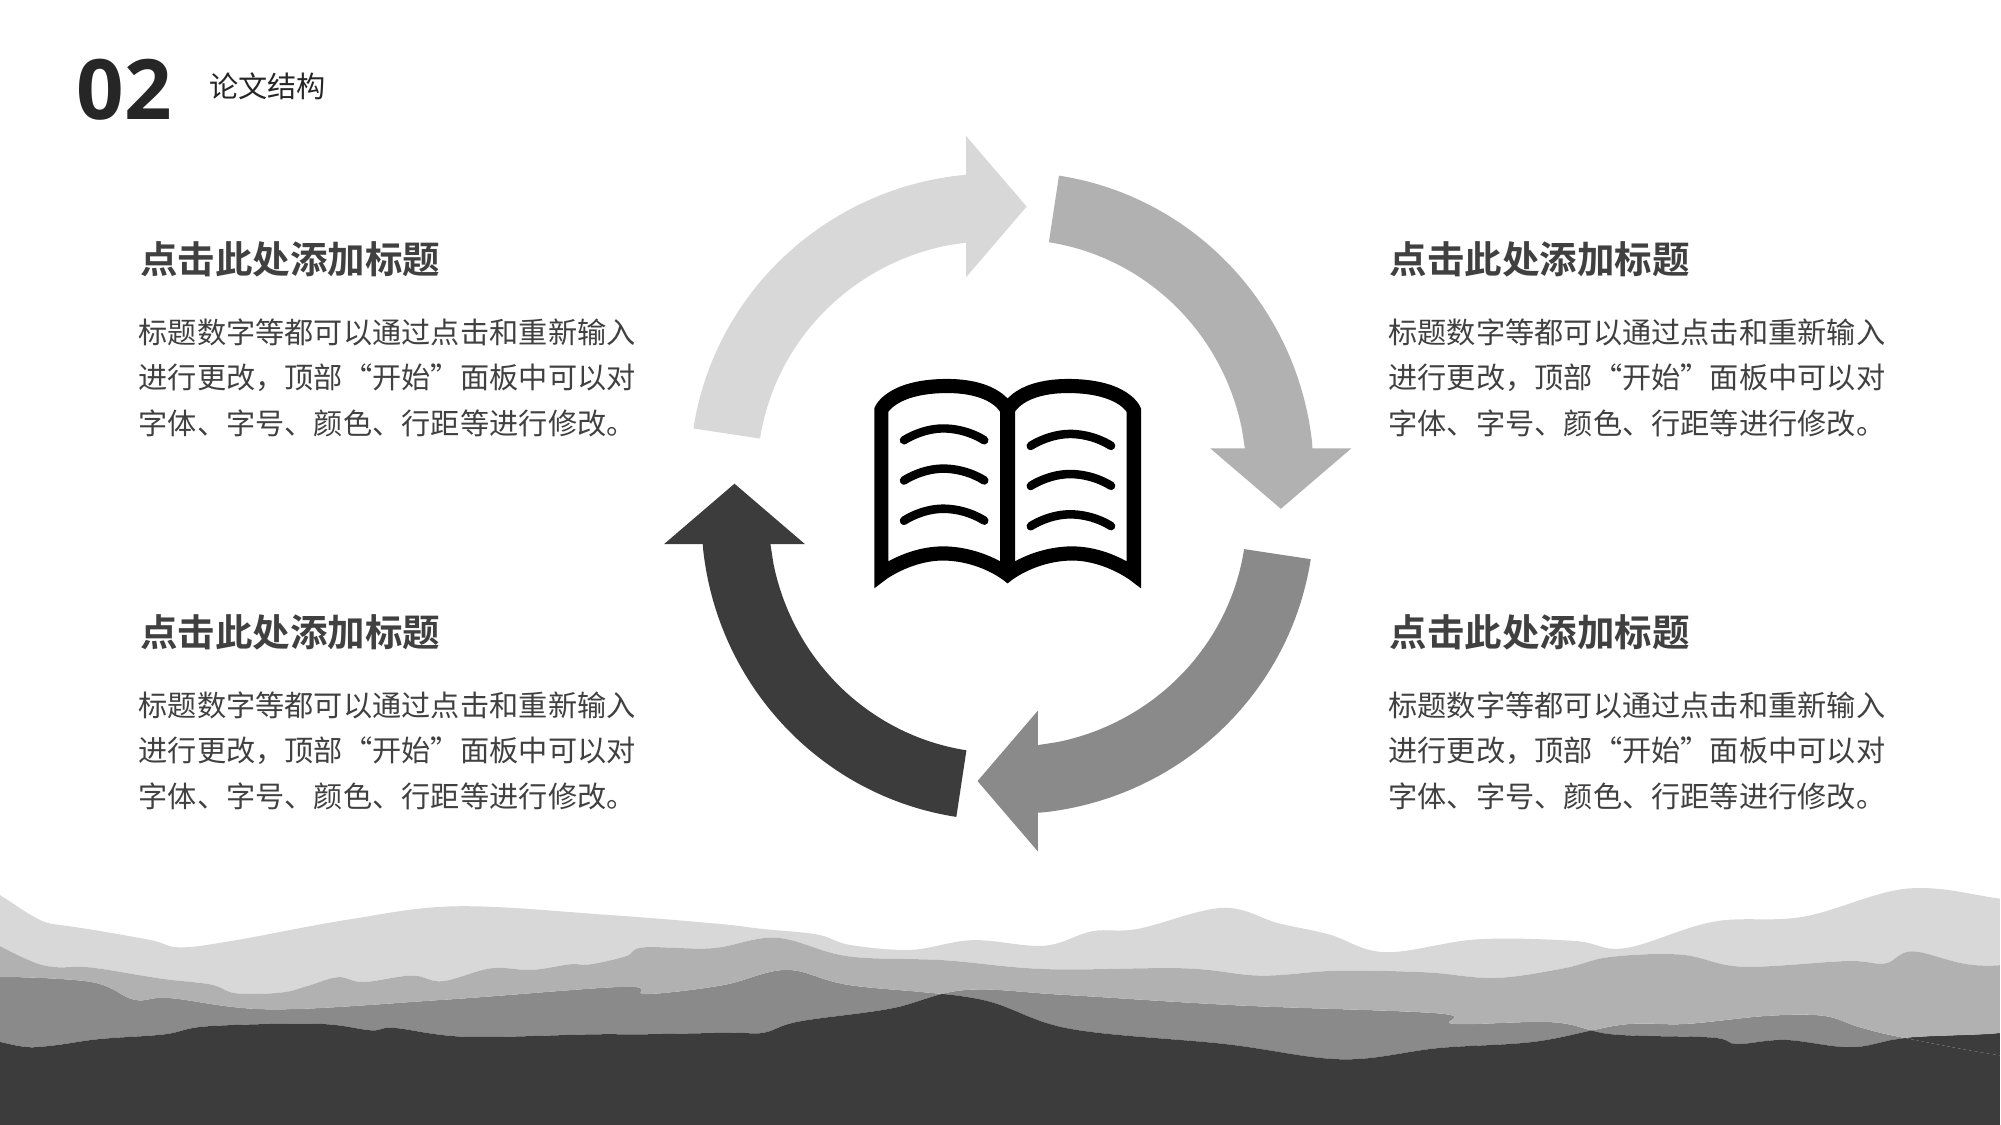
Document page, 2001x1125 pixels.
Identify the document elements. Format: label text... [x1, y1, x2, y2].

text_box [692, 133, 1028, 440]
list 论文结构 [194, 60, 501, 116]
text_box 标题数字等都可以通过点击和重新输入进行更改，顶部“开始”面板中可以对字体、字号、颜色、行距等进行修改。 [1373, 669, 1902, 821]
text_box [976, 547, 1312, 855]
text_box 点击此处添加标题 [1375, 588, 1705, 662]
text_box 标题数字等都可以通过点击和重新输入进行更改，顶部“开始”面板中可以对字体、字号、颜色、行距等进行修改。 [1373, 296, 1902, 448]
text_box [1047, 174, 1355, 511]
text_box 标题数字等都可以通过点击和重新输入进行更改，顶部“开始”面板中可以对字体、字号、颜色、行距等进行修改。 [123, 296, 653, 448]
text_box [661, 482, 968, 819]
text_box 标题数字等都可以通过点击和重新输入进行更改，顶部“开始”面板中可以对字体、字号、颜色、行距等进行修改。 [123, 669, 653, 821]
text_box 点击此处添加标题 [125, 215, 456, 289]
list 02 [61, 39, 195, 137]
text_box 点击此处添加标题 [125, 588, 456, 662]
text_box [874, 378, 1141, 589]
text_box 点击此处添加标题 [1375, 215, 1705, 289]
